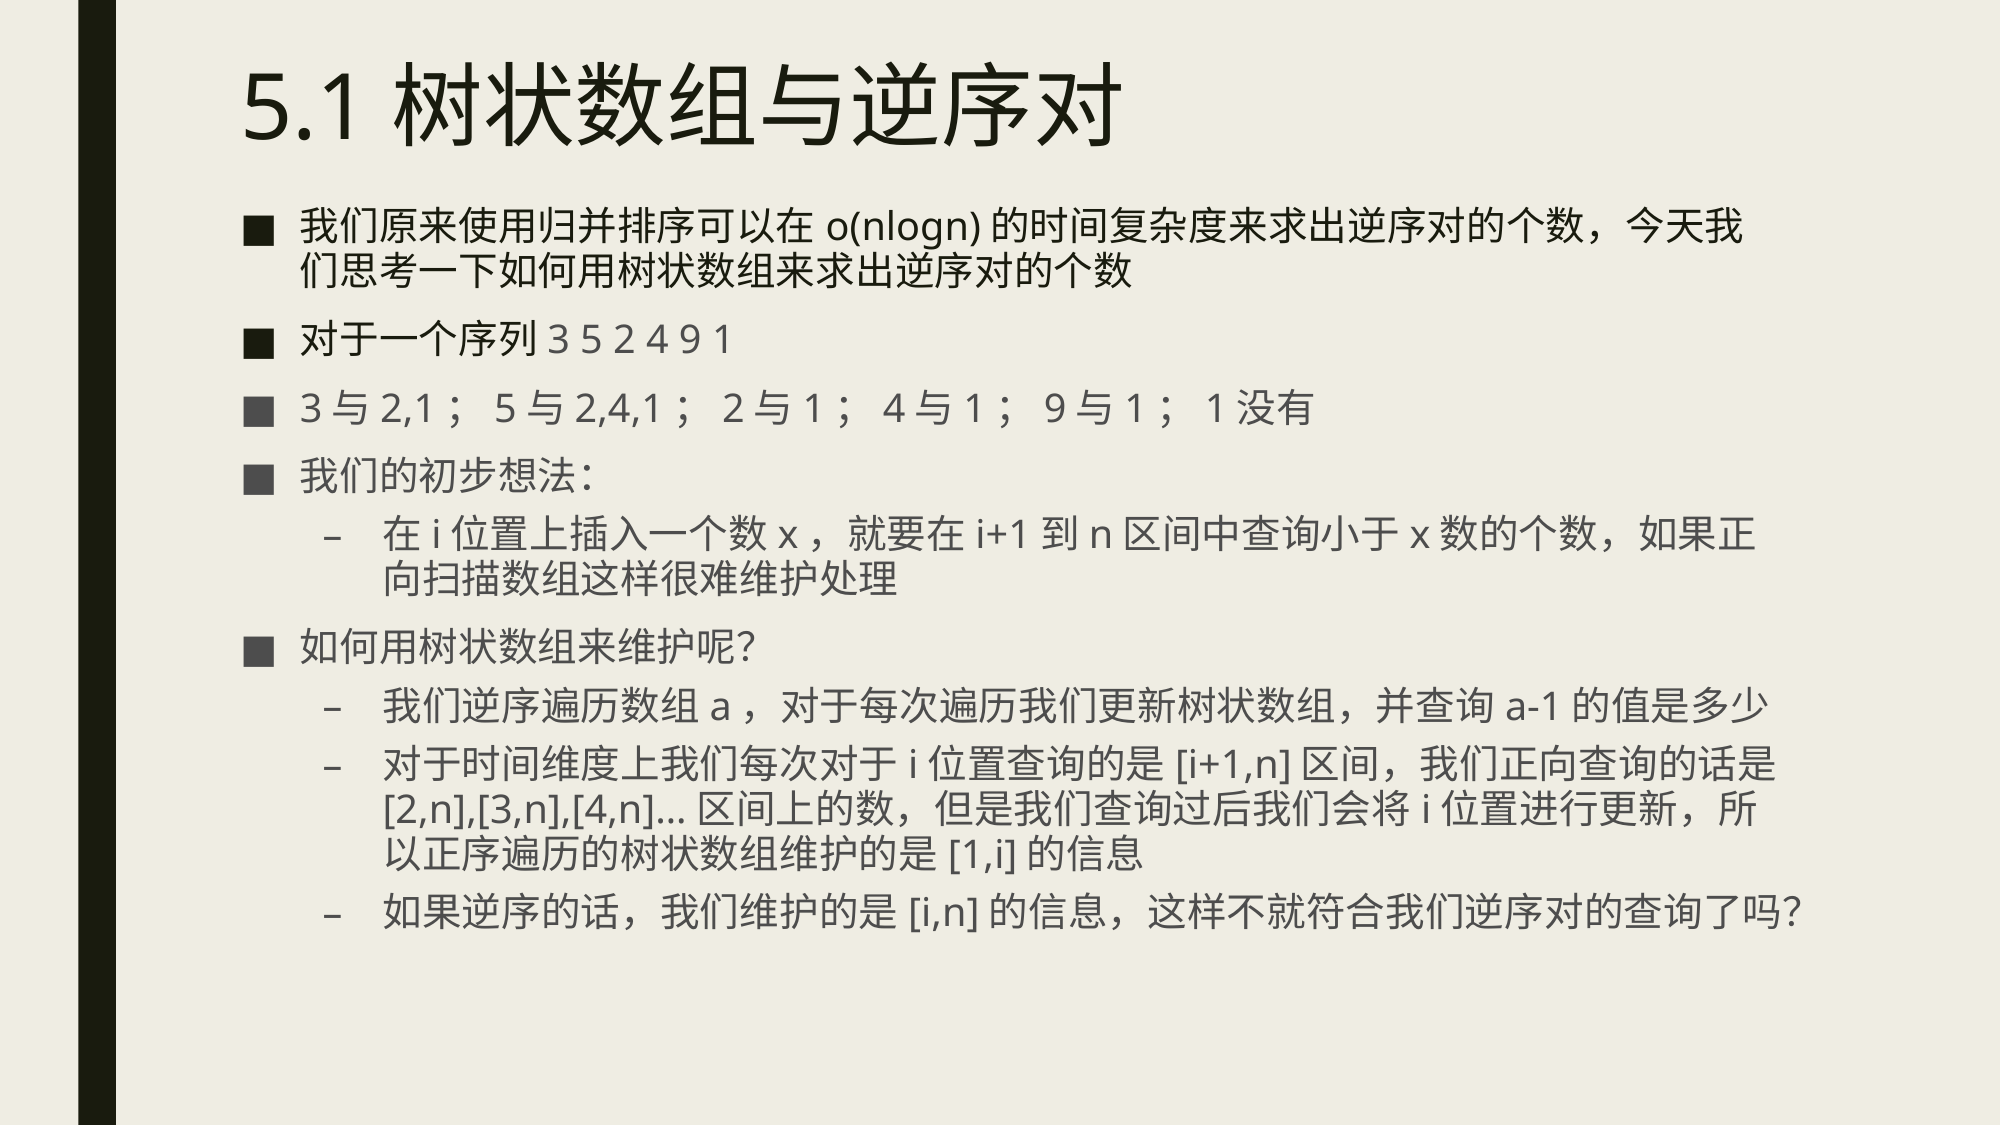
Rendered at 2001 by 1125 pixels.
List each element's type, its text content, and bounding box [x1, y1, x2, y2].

list 我们原来使用归并排序可以在o(nlogn)的时间复杂度来求出逆序对的个数，今天我们思考一下如何用树状数组来求出逆序对的个数 对于一个序列3 5 2 4 9 1 3与2,1；5与2,4,1；2与1；4与1；9与1；1没有 我们的初步想法： 在i位置上插入一个数x，就要在i+1到n区间中查询小于x数的个数，如果正向扫描数组这样很难维护处理 如何用树状数组来维护呢？ 我们逆序遍历数组a，对于每次遍历我们更新树状数组，并查询a-1的值是多少 对于时间维度上我们每次对于i位置查询的是[i+1,n]区间，我们正向查询的话是[2,n],[3,n],[4,n]…区间上的数，但是我们查询过后我们会将i位置进行更新，所以正序遍历的树状数组维护的是[1,i]的信息 如果逆序的话，我们维护的是[i,n]的信息，这样不就符合我们逆序对的查询了吗？ [225, 197, 1800, 1009]
title 5.1树状数组与逆序对 [225, 53, 1800, 197]
